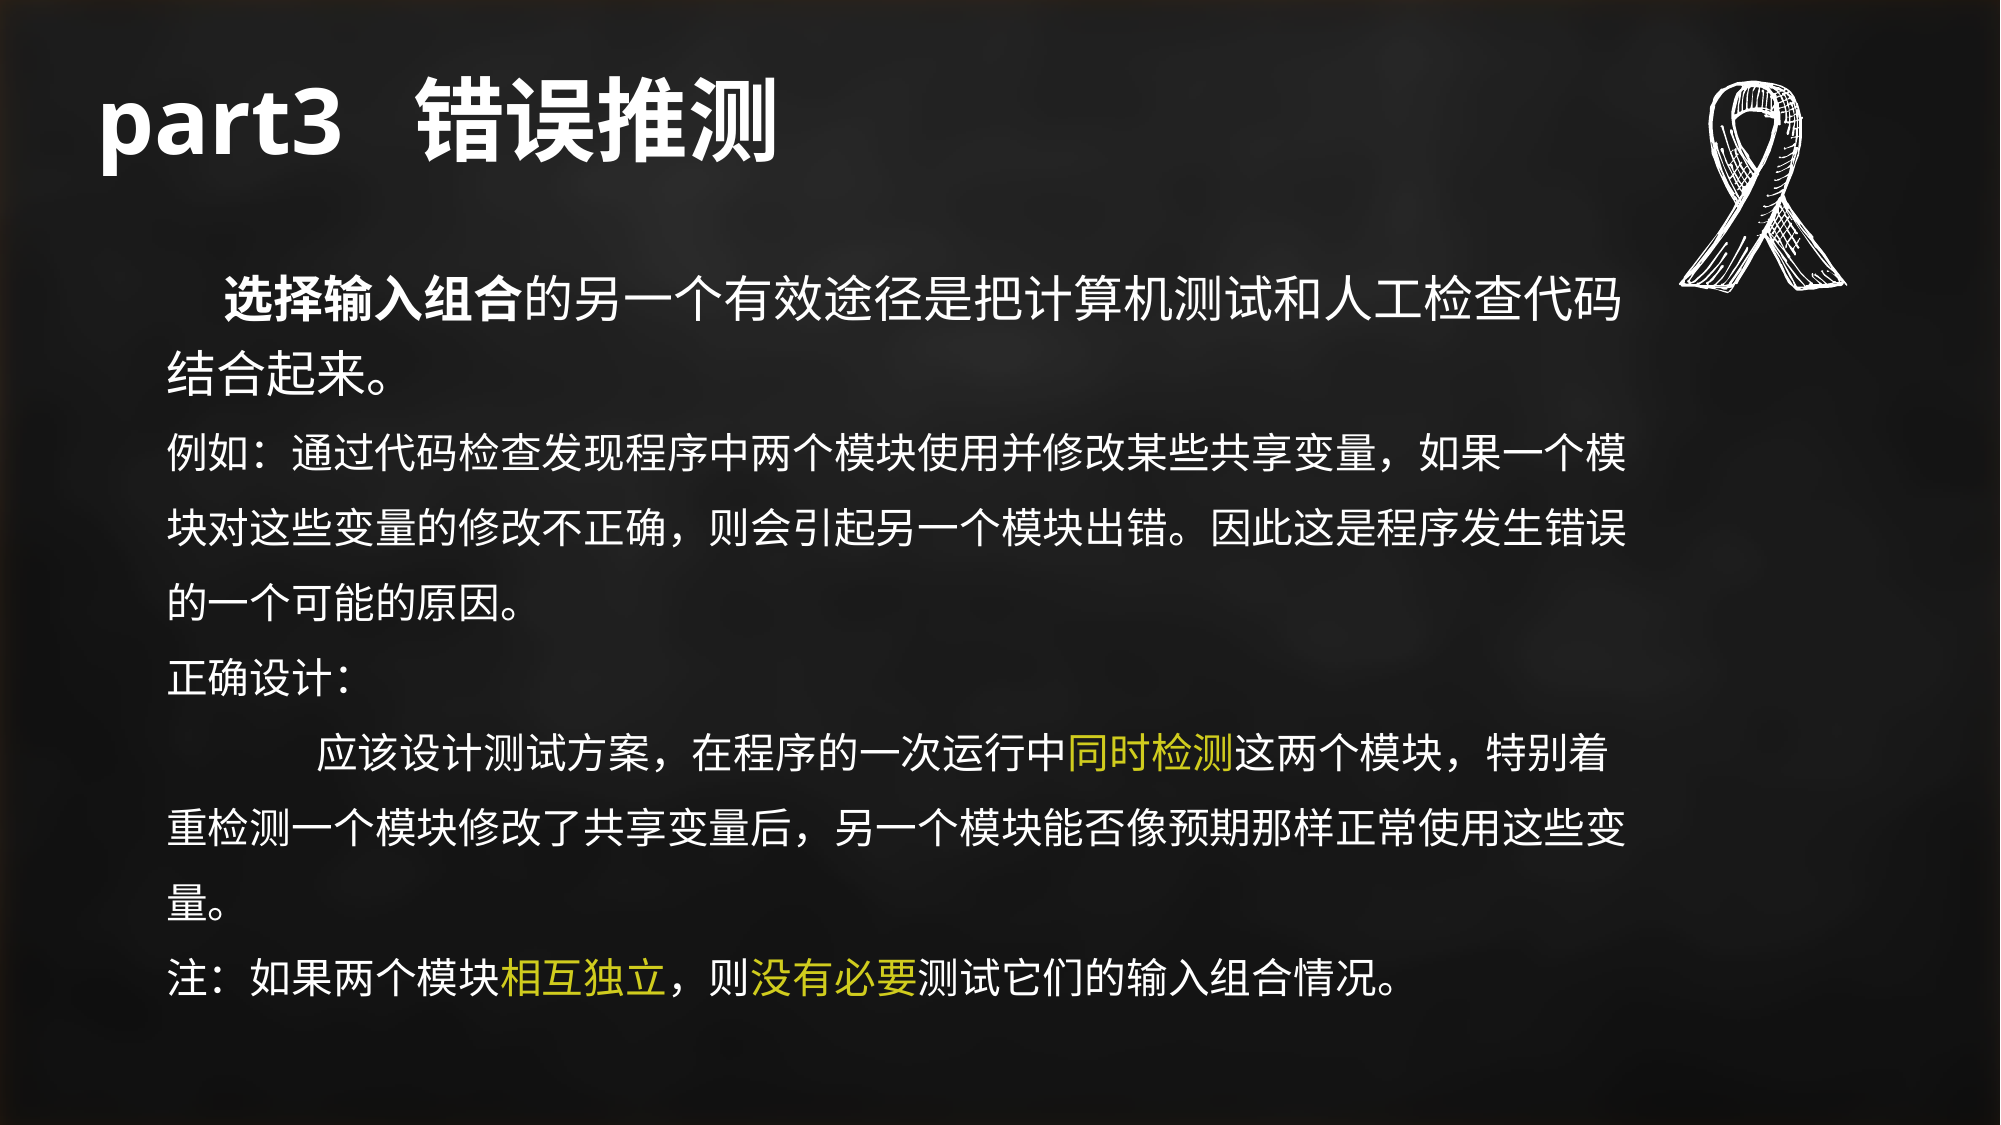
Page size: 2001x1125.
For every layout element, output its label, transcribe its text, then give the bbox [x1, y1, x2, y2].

text_box [1678, 80, 1848, 294]
title part3 错误推测 [81, 50, 1375, 200]
text_box 选择输入组合的另一个有效途径是把计算机测试和人工检查代码结合起来。 例如：通过代码检查发现程序中两个模块使用并修改某些共享变量，如果一个模块对这些变量的修改不正确，则会引起另一个模块出错。因此这是程序发生错误的一个可能的原因。 正确设计： 应该设计测试方案，在程序的一次运行中同时检测这两个模块，特别着重检测一个模块修改了共享变量后，另一个模块能否像预期那样正常使用这些变量。 注：如果两个模块相互独立，则没有必要测试它们的输入组合情况。 [151, 244, 1651, 1010]
picture [0, 0, 2000, 1125]
